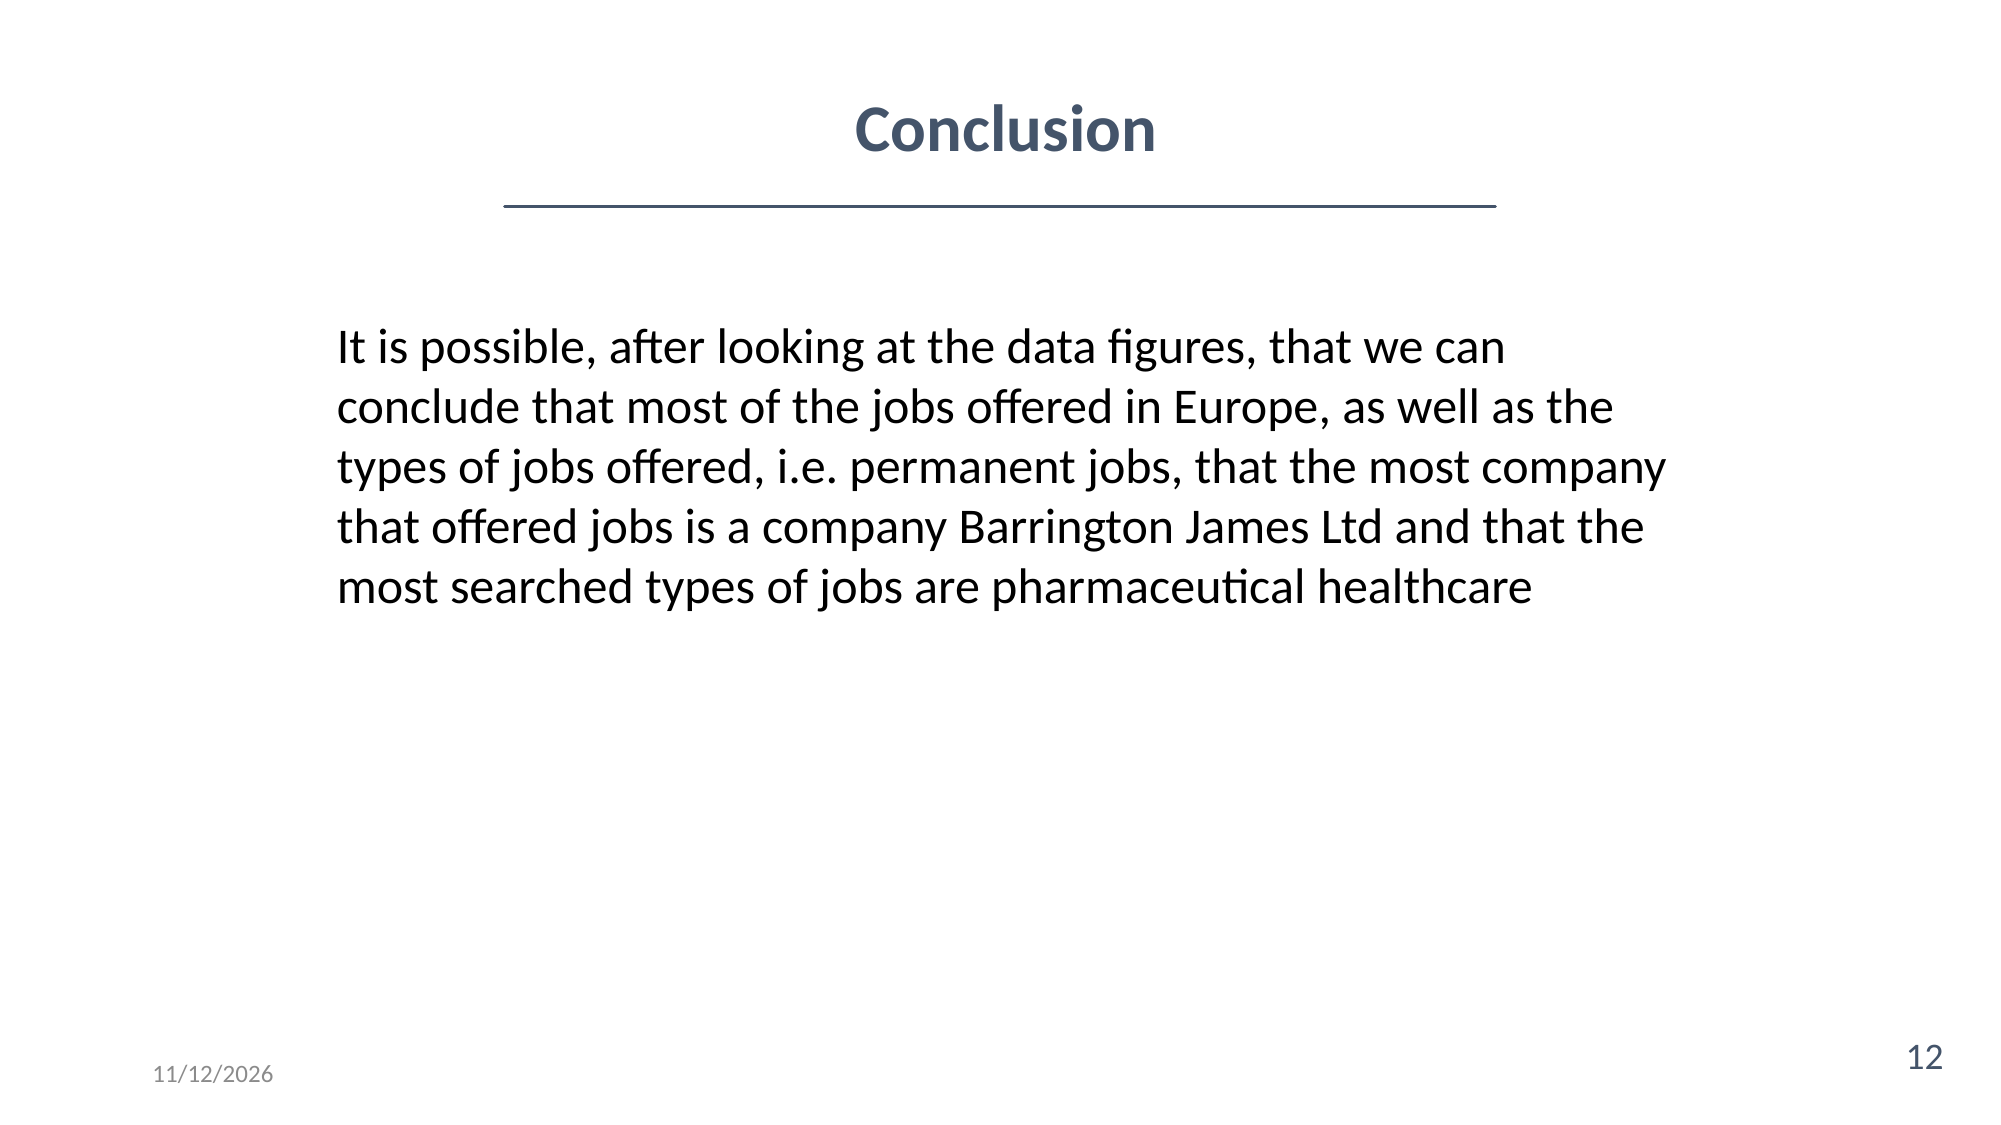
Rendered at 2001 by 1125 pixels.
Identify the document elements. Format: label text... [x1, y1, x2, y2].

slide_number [137, 1042, 588, 1103]
text_box 12 [1890, 1024, 1959, 1084]
text_box It is possible, after looking at the data figures, that we can conclude that most of the jobs offered in Europe, as well as the types of jobs offered, i.e. permanent jobs, that the most company that offered jobs is a company Barrington James Ltd and that the most searched types of jobs are pharmaceutical healthcare [322, 306, 1686, 622]
text_box Conclusion [840, 77, 1173, 173]
